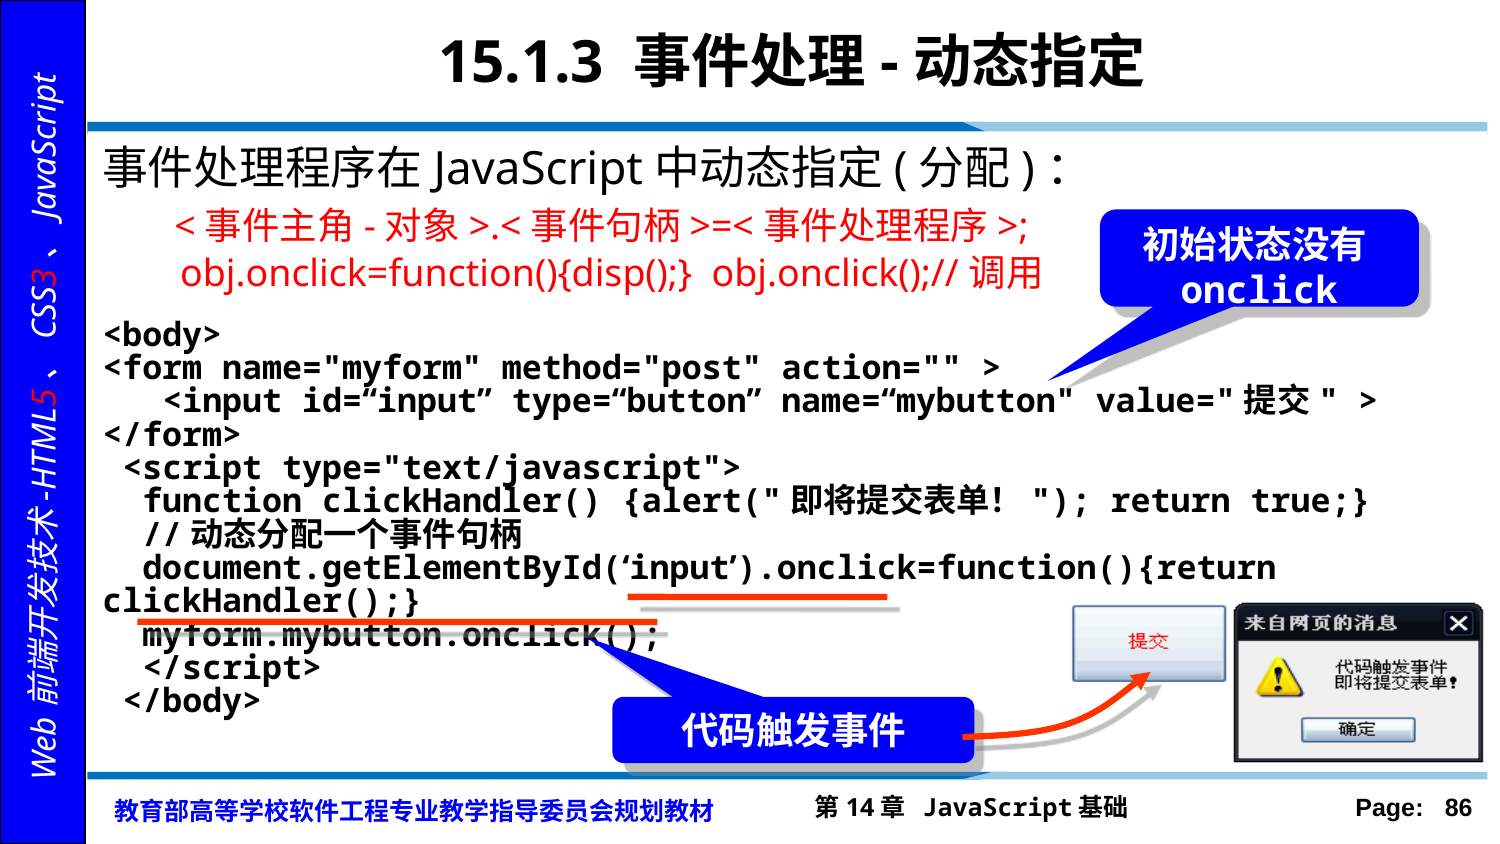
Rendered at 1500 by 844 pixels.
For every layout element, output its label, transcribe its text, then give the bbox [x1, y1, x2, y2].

text_box 事件处理程序在JavaScript中动态指定(分配)： <事件主角-对象>.<事件句柄>=<事件处理程序>; obj.onclick=function(){disp();} obj.onclick();//调用 [87, 131, 1488, 302]
text_box 初始状态没有onclick [1047, 209, 1419, 381]
text_box [962, 702, 1063, 738]
text_box 代码触发事件 [586, 637, 975, 764]
text_box <body> <form name="myform" method="post" action="" > <input id=“input” type=“button” name=“mybutton" value="提交" > </form> <script type="text/javascript"> function clickHandler() {alert("即将提交表单！"); return true;} //动态分配一个事件句柄 document.getElementById(‘input’).onclick=function(){return clickHandler();} myform.mybutton.onclick(); </script> </body> [87, 312, 1488, 727]
title 15.1.3 事件处理-动态指定 [161, 11, 1436, 106]
picture [1068, 599, 1488, 766]
